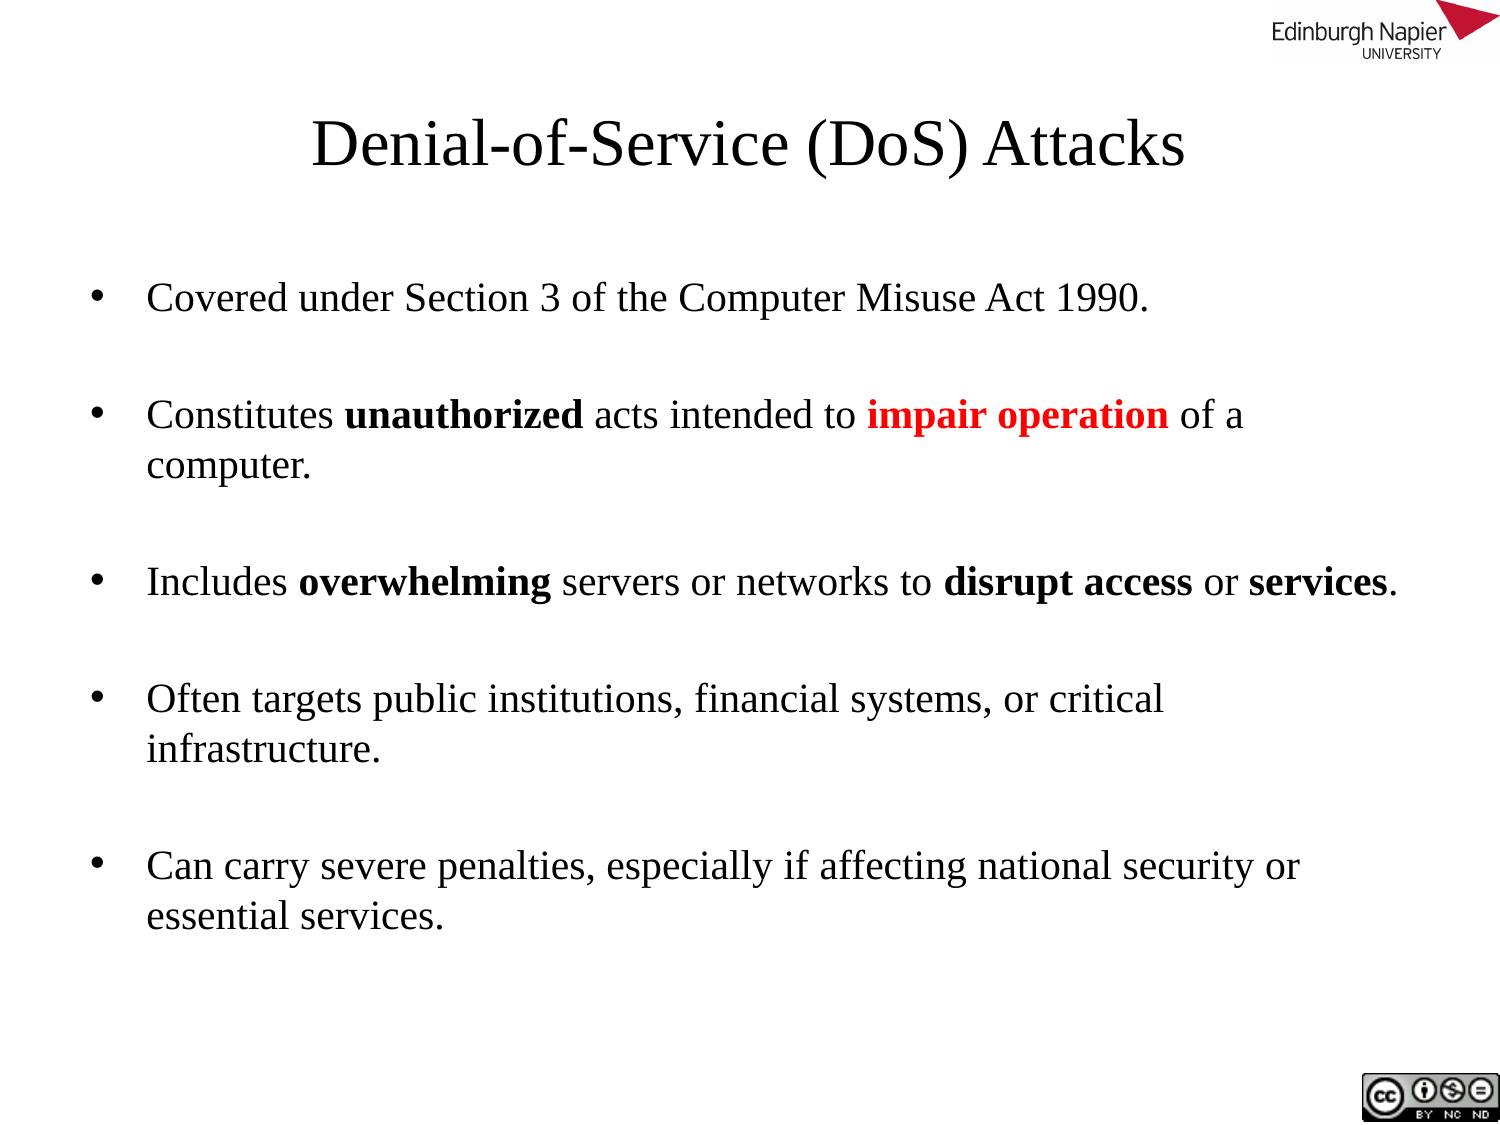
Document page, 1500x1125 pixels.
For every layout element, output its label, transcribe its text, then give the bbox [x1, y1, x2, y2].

list Covered under Section 3 of the Computer Misuse Act 1990. Constitutes unauthorized acts intended to impair operation of a computer. Includes overwhelming servers or networks to disrupt access or services. Often targets public institutions, financial systems, or critical infrastructure. Can carry severe penalties, especially if affecting national security or essential services. [75, 262, 1425, 1005]
title Denial-of-Service (DoS) Attacks [75, 45, 1425, 233]
picture [1362, 1073, 1500, 1123]
picture [1273, 0, 1500, 60]
